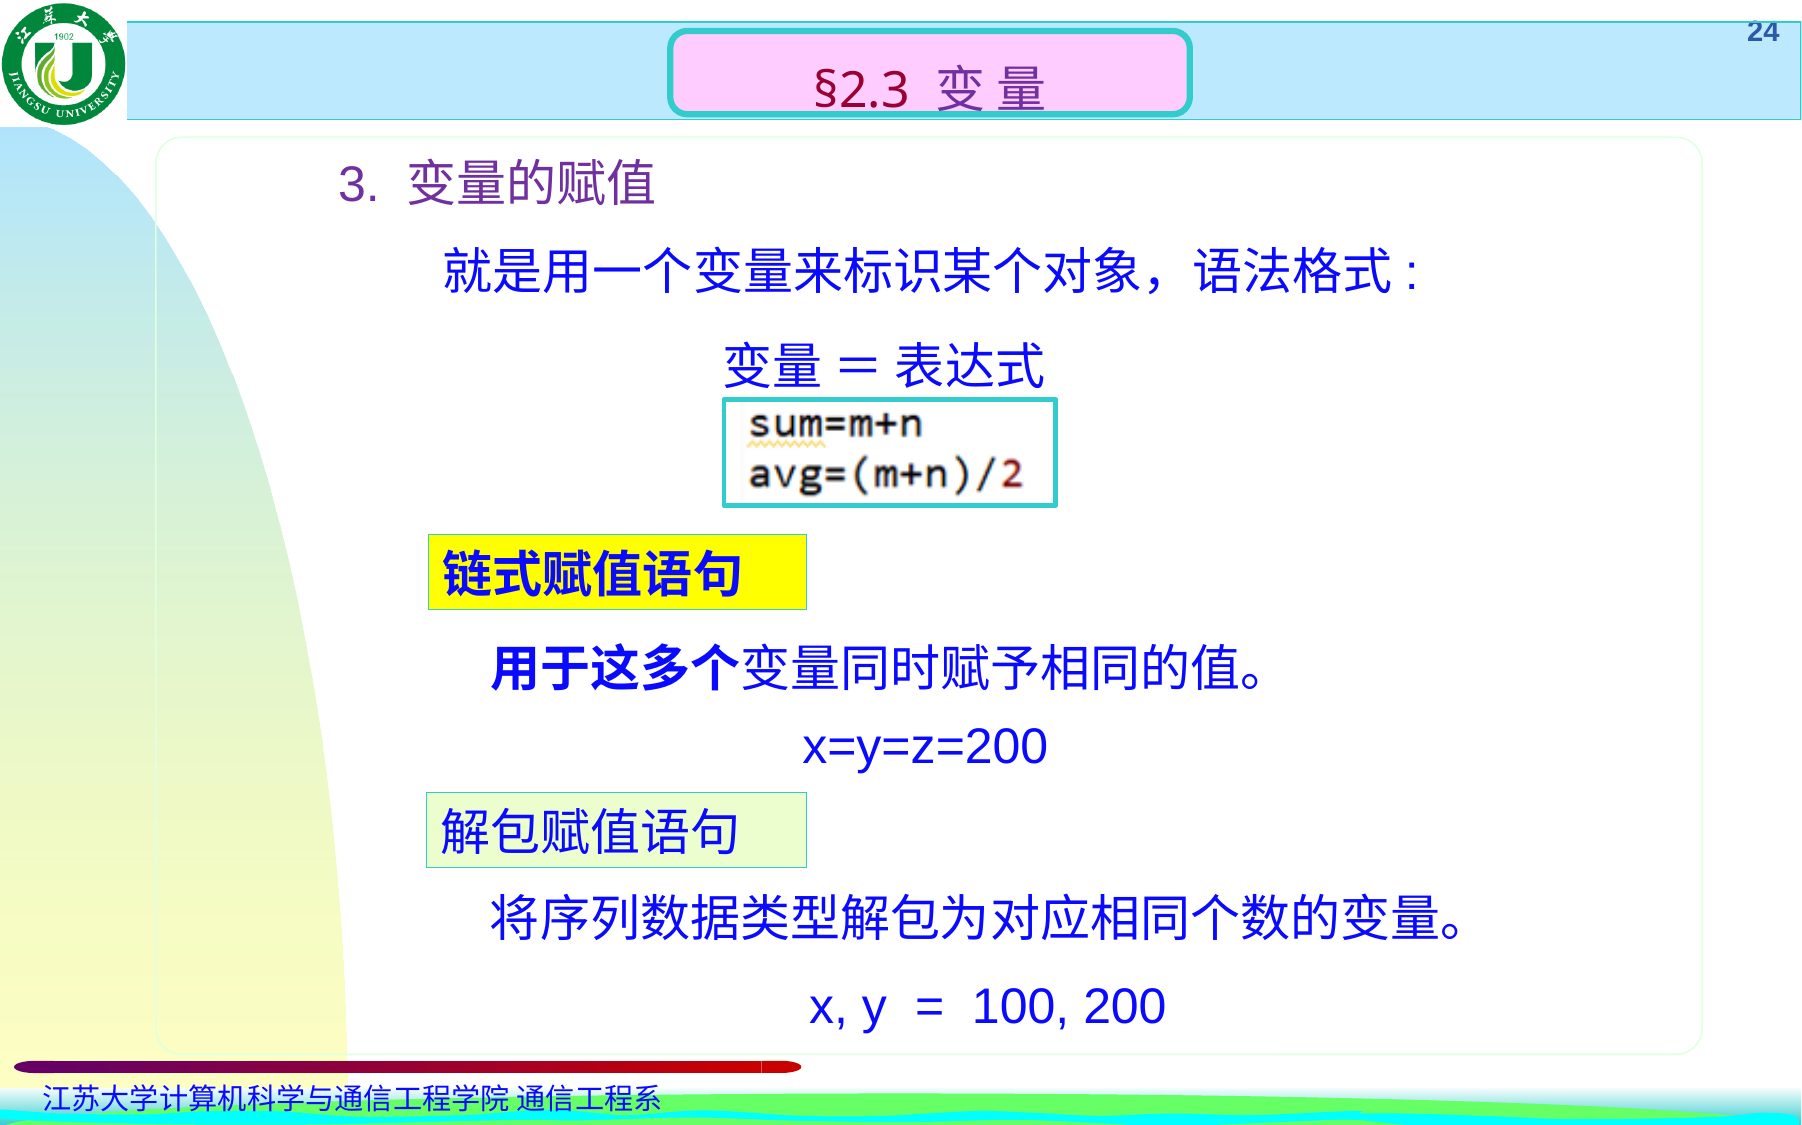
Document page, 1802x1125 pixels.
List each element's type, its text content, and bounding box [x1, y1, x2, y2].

text_box 3. 变量的赋值 [323, 143, 671, 219]
text_box 用于这多个变量同时赋予相同的值。 [475, 614, 1441, 705]
picture [725, 401, 1054, 504]
text_box 链式赋值语句 [428, 534, 807, 610]
picture [0, 1, 127, 127]
text_box x, y = 100, 200 [794, 951, 1232, 1041]
text_box 变量 ＝ 表达式 [707, 312, 1084, 402]
title [463, 59, 1285, 152]
text_box 就是用一个变量来标识某个对象，语法格式: [428, 231, 1441, 307]
text_box §2.3 变 量 [670, 30, 1190, 115]
text_box 将序列数据类型解包为对应相同个数的变量。 [475, 879, 1545, 954]
text_box x=y=z=200 [737, 691, 1114, 782]
text_box 解包赋值语句 [426, 792, 807, 868]
